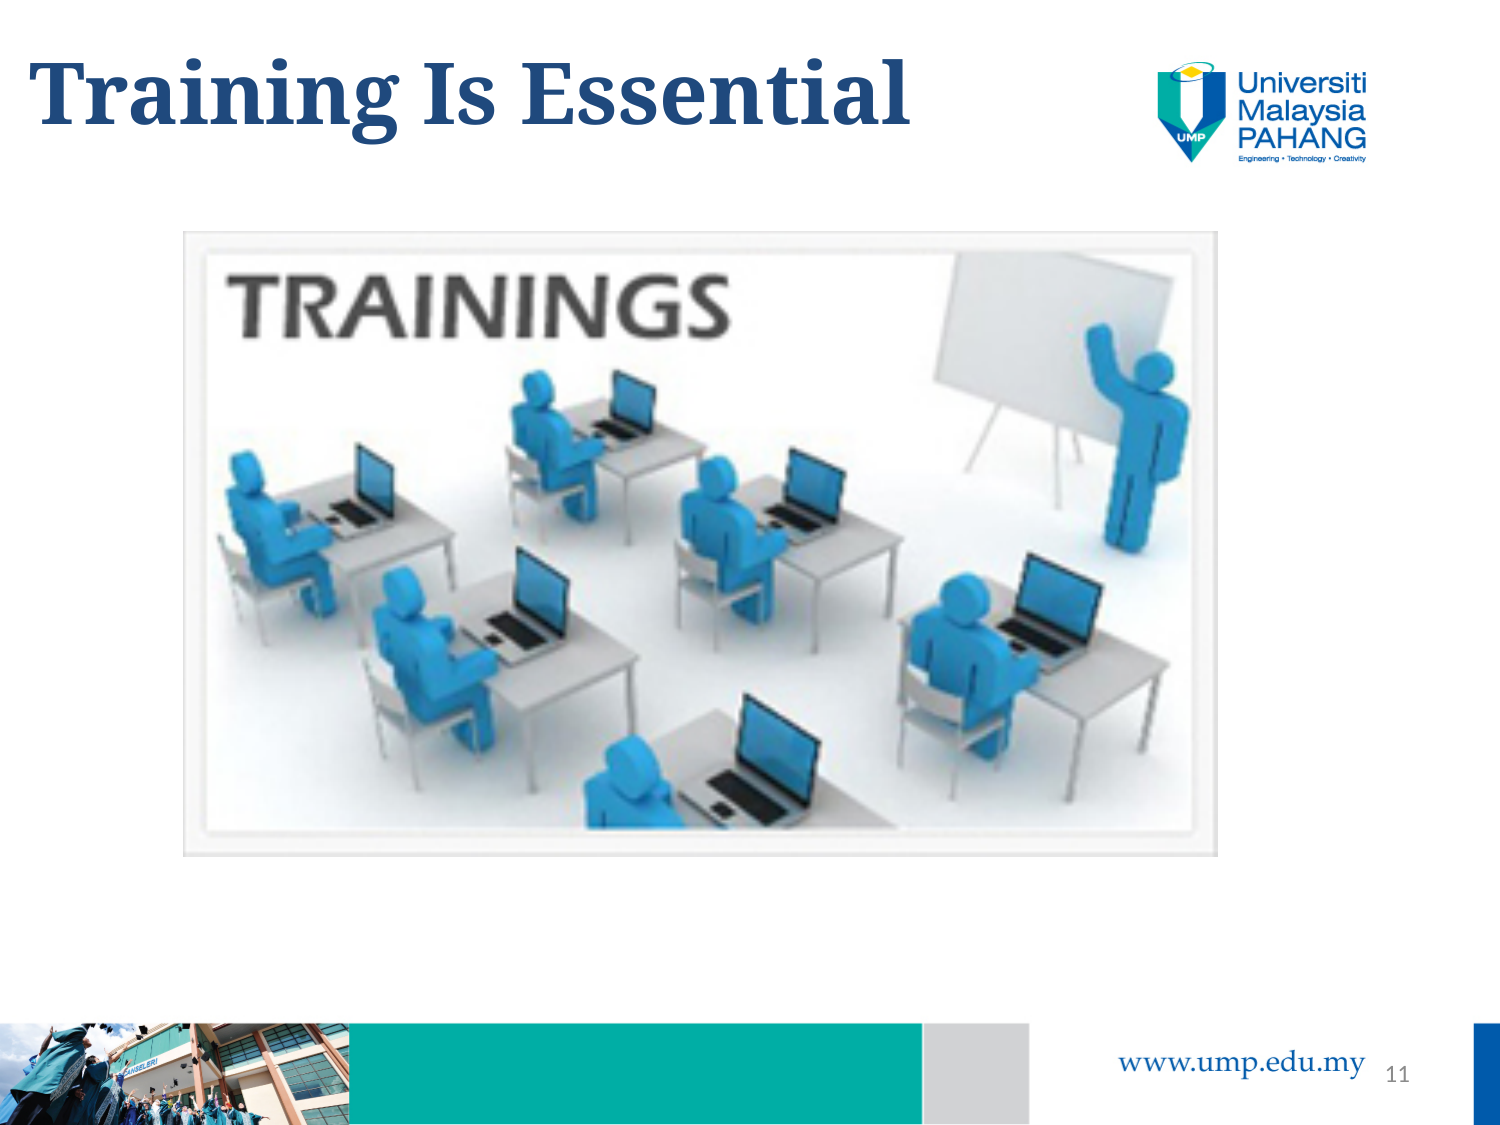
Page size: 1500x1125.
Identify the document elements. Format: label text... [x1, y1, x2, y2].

slide_number 11 [1074, 1042, 1425, 1103]
picture [0, 0, 1500, 1125]
title Training Is Essential [14, 7, 1365, 173]
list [182, 231, 1218, 857]
